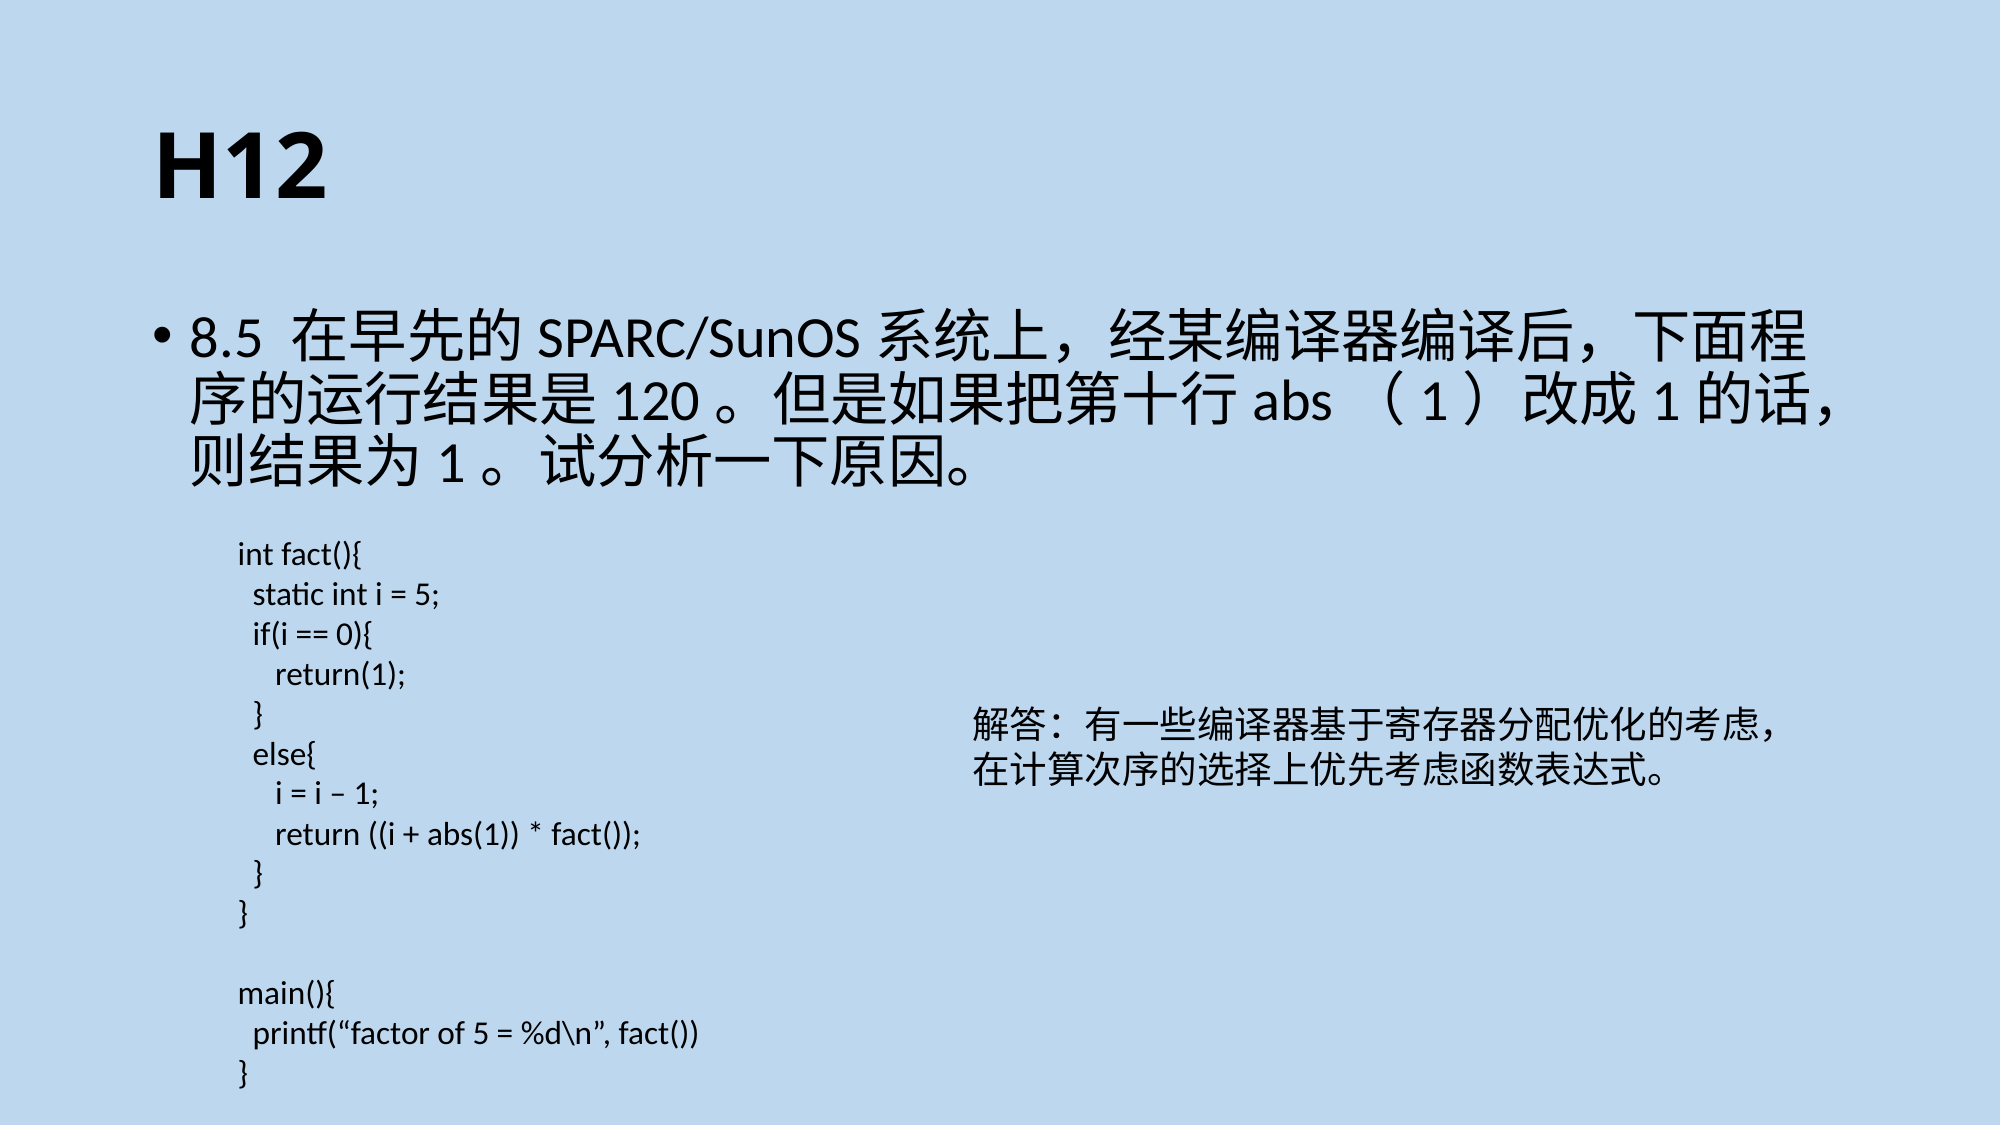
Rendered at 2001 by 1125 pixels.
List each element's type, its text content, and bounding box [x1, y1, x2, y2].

text_box int fact(){ static int i = 5; if(i == 0){ return(1); } else{ i = i – 1; return ((i + abs(1)) * fact()); } } main(){ printf(“factor of 5 = %d\n”, fact()) } [222, 524, 715, 1125]
title H12 [137, 59, 1863, 278]
list 8.5 在早先的SPARC/SunOS系统上，经某编译器编译后，下面程序的运行结果是120。但是如果把第十行abs（1）改成1的话，则结果为1。试分析一下原因。 [137, 299, 1863, 1014]
text_box 解答：有一些编译器基于寄存器分配优化的考虑， 在计算次序的选择上优先考虑函数表达式。 [957, 693, 1813, 799]
